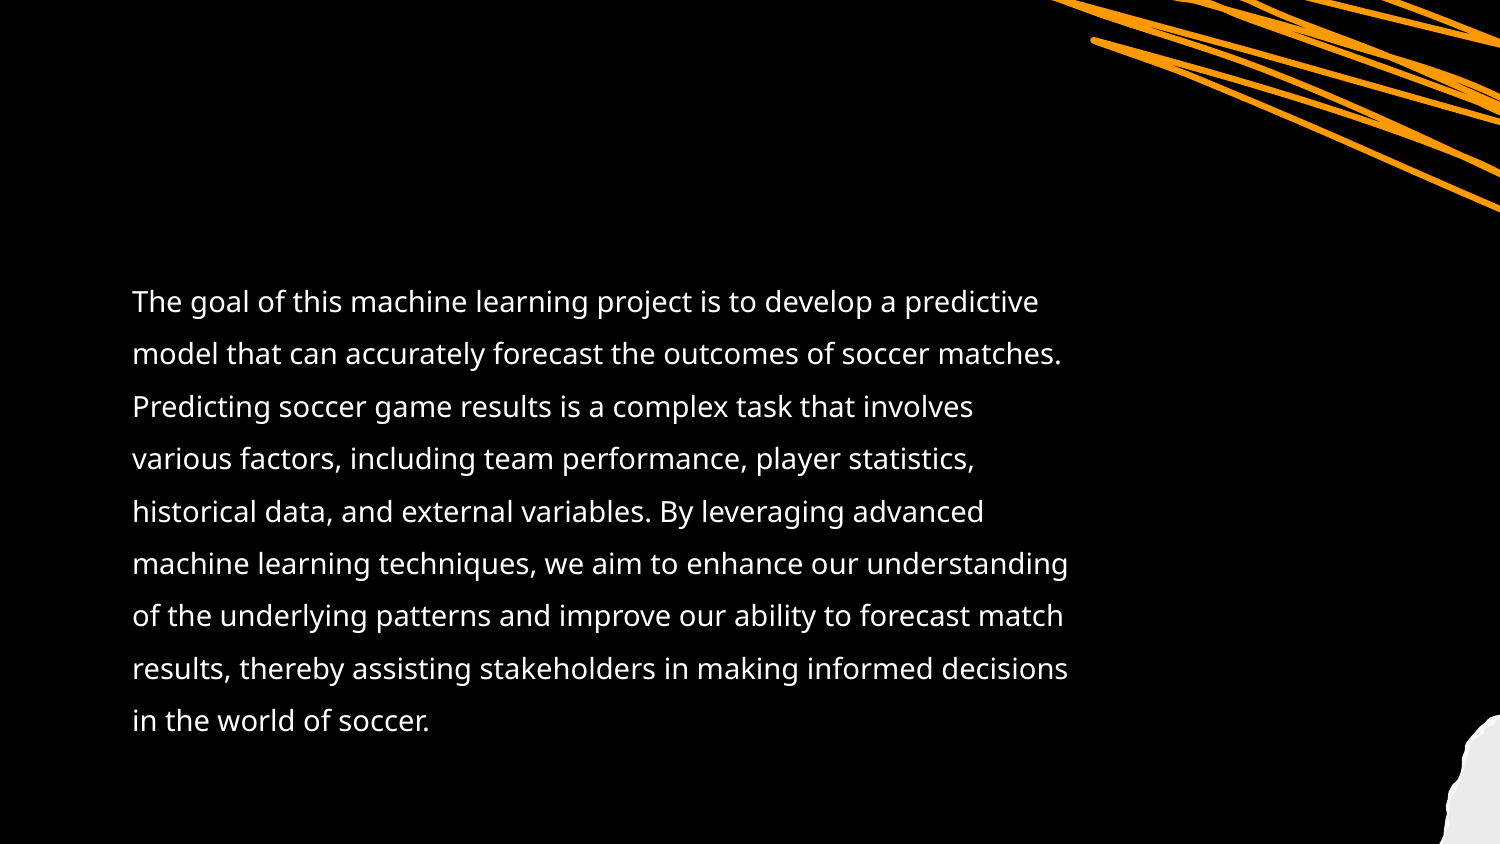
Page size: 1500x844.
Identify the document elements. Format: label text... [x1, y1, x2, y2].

list The goal of this machine learning project is to develop a predictive model that can accurately forecast the outcomes of soccer matches. Predicting soccer game results is a complex task that involves various factors, including team performance, player statistics, historical data, and external variables. By leveraging advanced machine learning techniques, we aim to enhance our understanding of the underlying patterns and improve our ability to forecast match results, thereby assisting stakeholders in making informed decisions in the world of soccer. [116, 250, 1091, 640]
